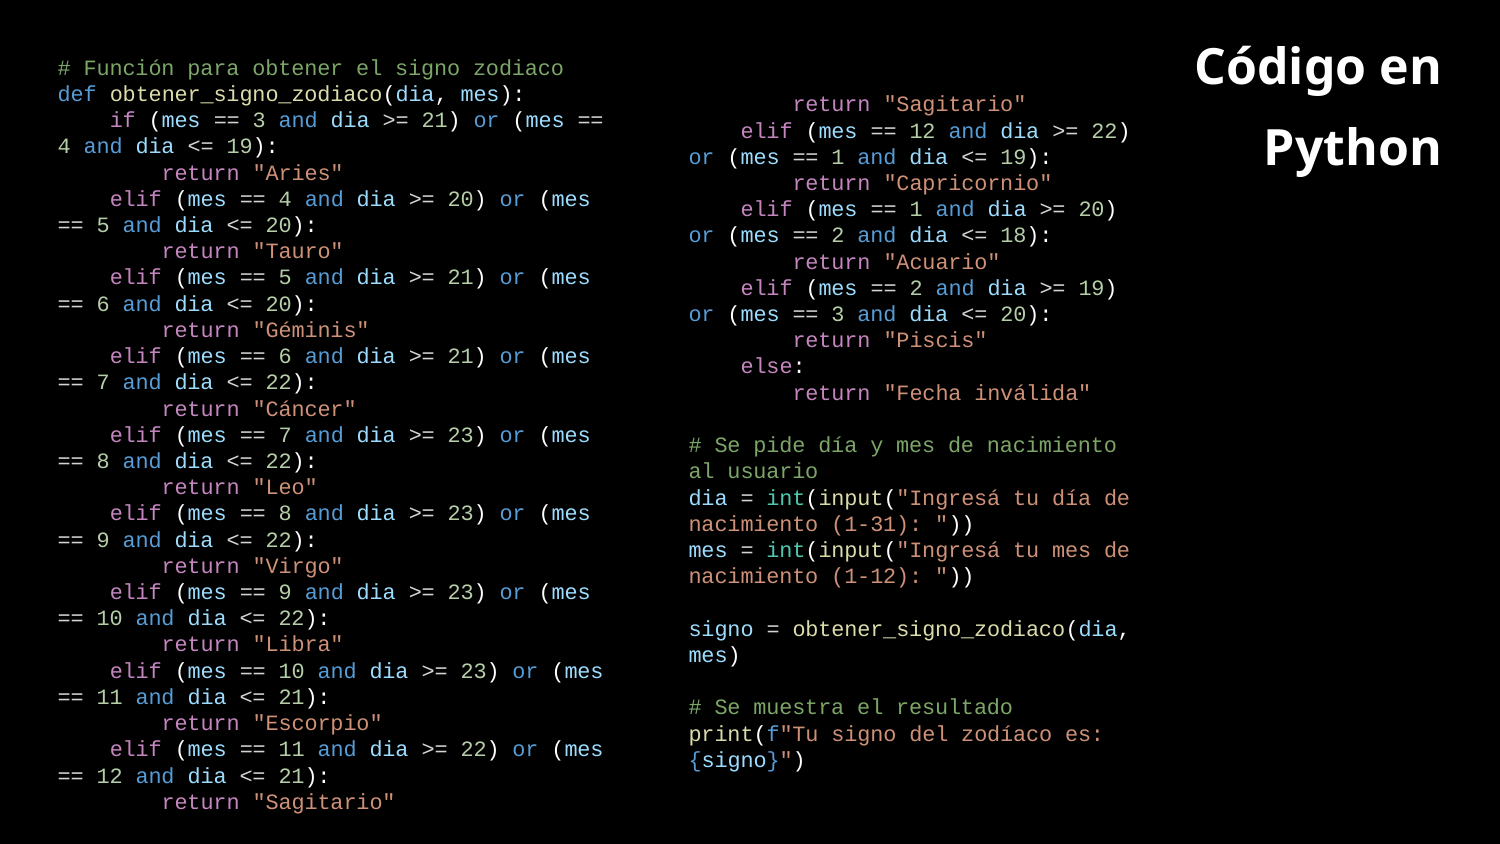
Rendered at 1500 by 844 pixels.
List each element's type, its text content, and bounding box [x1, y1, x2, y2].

title Código en Python [42, 19, 1458, 143]
text_box # Función para obtener el signo zodiaco def obtener_signo_zodiaco(dia, mes): if (mes == 3 and dia >= 21) or (mes == 4 and dia <= 19): return "Aries" elif (mes == 4 and dia >= 20) or (mes == 5 and dia <= 20): return "Tauro" elif (mes == 5 and dia >= 21) or (mes == 6 and dia <= 20): return "Géminis" elif (mes == 6 and dia >= 21) or (mes == 7 and dia <= 22): return "Cáncer" elif (mes == 7 and dia >= 23) or (mes == 8 and dia <= 22): return "Leo" elif (mes == 8 and dia >= 23) or (mes == 9 and dia <= 22): return "Virgo" elif (mes == 9 and dia >= 23) or (mes == 10 and dia <= 22): return "Libra" elif (mes == 10 and dia >= 23) or (mes == 11 and dia <= 21): return "Escorpio" elif (mes == 11 and dia >= 22) or (mes == 12 and dia <= 21): return "Sagitario" [42, 38, 636, 844]
text_box return "Sagitario" elif (mes == 12 and dia >= 22) or (mes == 1 and dia <= 19): return "Capricornio" elif (mes == 1 and dia >= 20) or (mes == 2 and dia <= 18): return "Acuario" elif (mes == 2 and dia >= 19) or (mes == 3 and dia <= 20): return "Piscis" else: return "Fecha inválida" # Se pide día y mes de nacimiento al usuario dia = int(input("Ingresá tu día de nacimiento (1-31): ")) mes = int(input("Ingresá tu mes de nacimiento (1-12): ")) signo = obtener_signo_zodiaco(dia, mes) # Se muestra el resultado print(f"Tu signo del zodíaco es: {signo}") [673, 48, 1166, 787]
